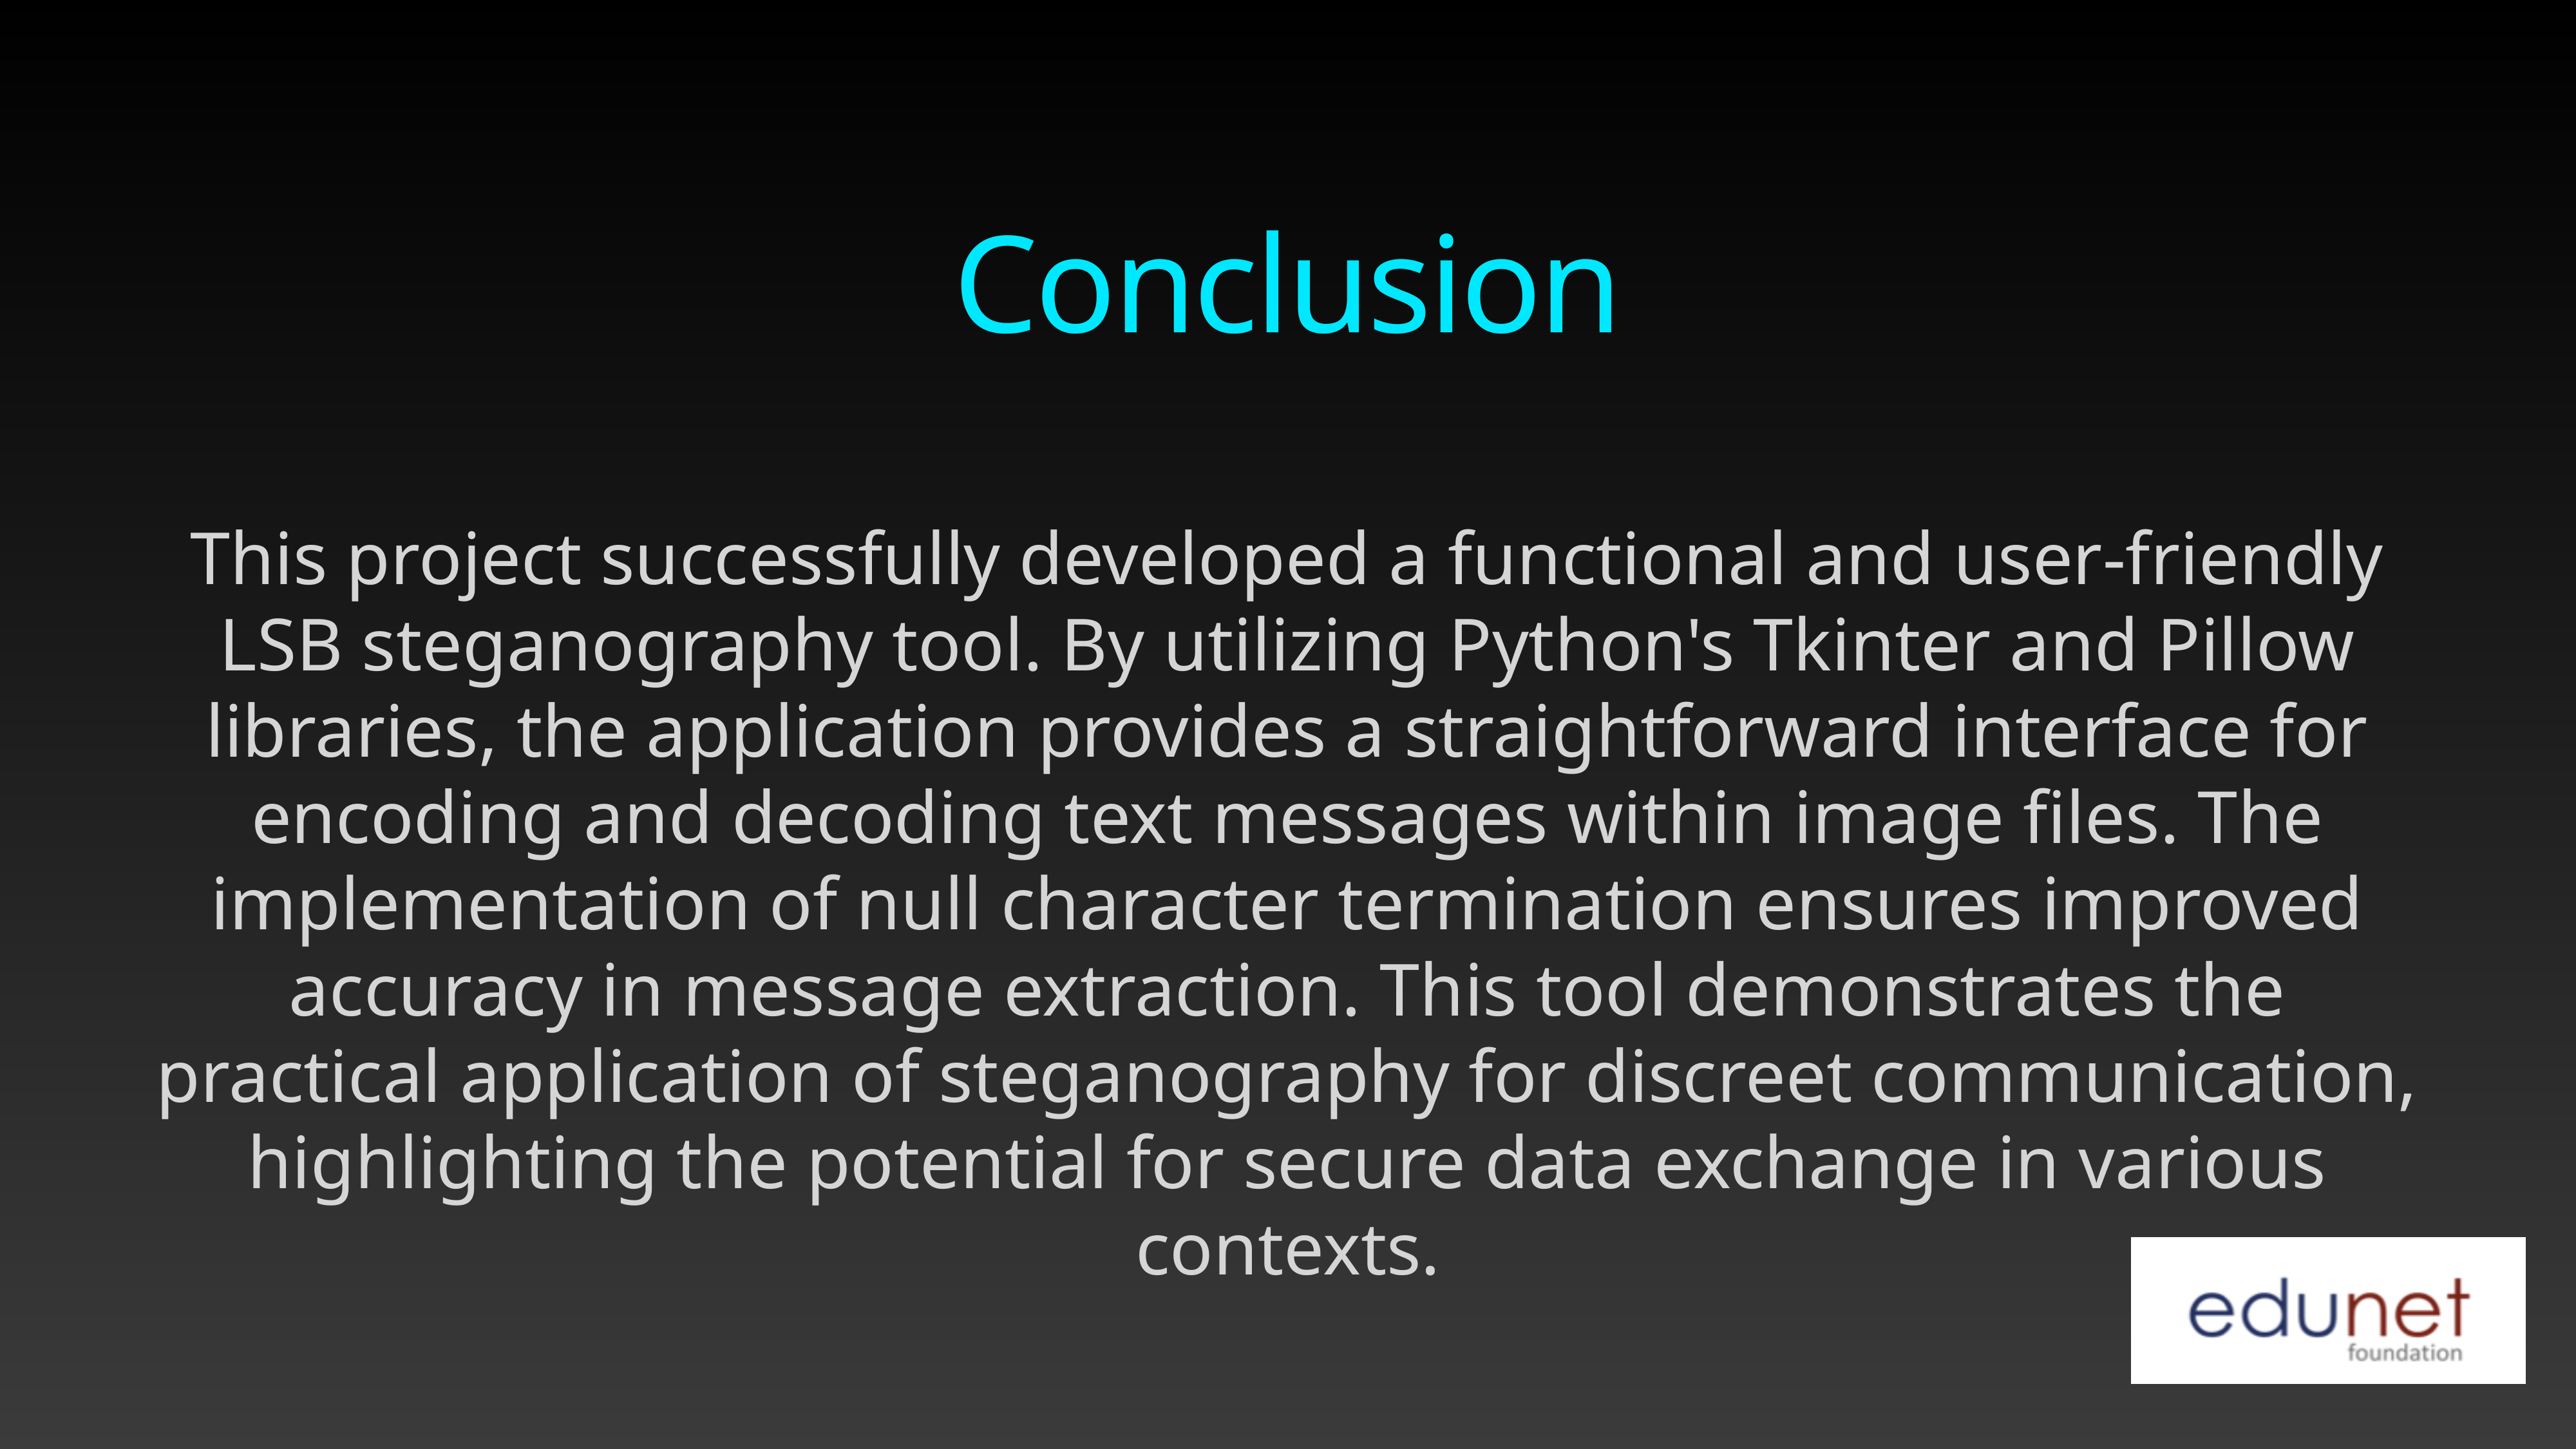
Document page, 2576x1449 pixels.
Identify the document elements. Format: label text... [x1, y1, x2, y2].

picture [2130, 1237, 2526, 1384]
list Conclusion [133, 0, 2443, 365]
list This project successfully developed a functional and user-friendly LSB steganography tool. By utilizing Python's Tkinter and Pillow libraries, the application provides a straightforward interface for encoding and decoding text messages within image files. The implementation of null character termination ensures improved accuracy in message extraction. This tool demonstrates the practical application of steganography for discreet communication, highlighting the potential for secure data exchange in various contexts. [133, 506, 2443, 1131]
